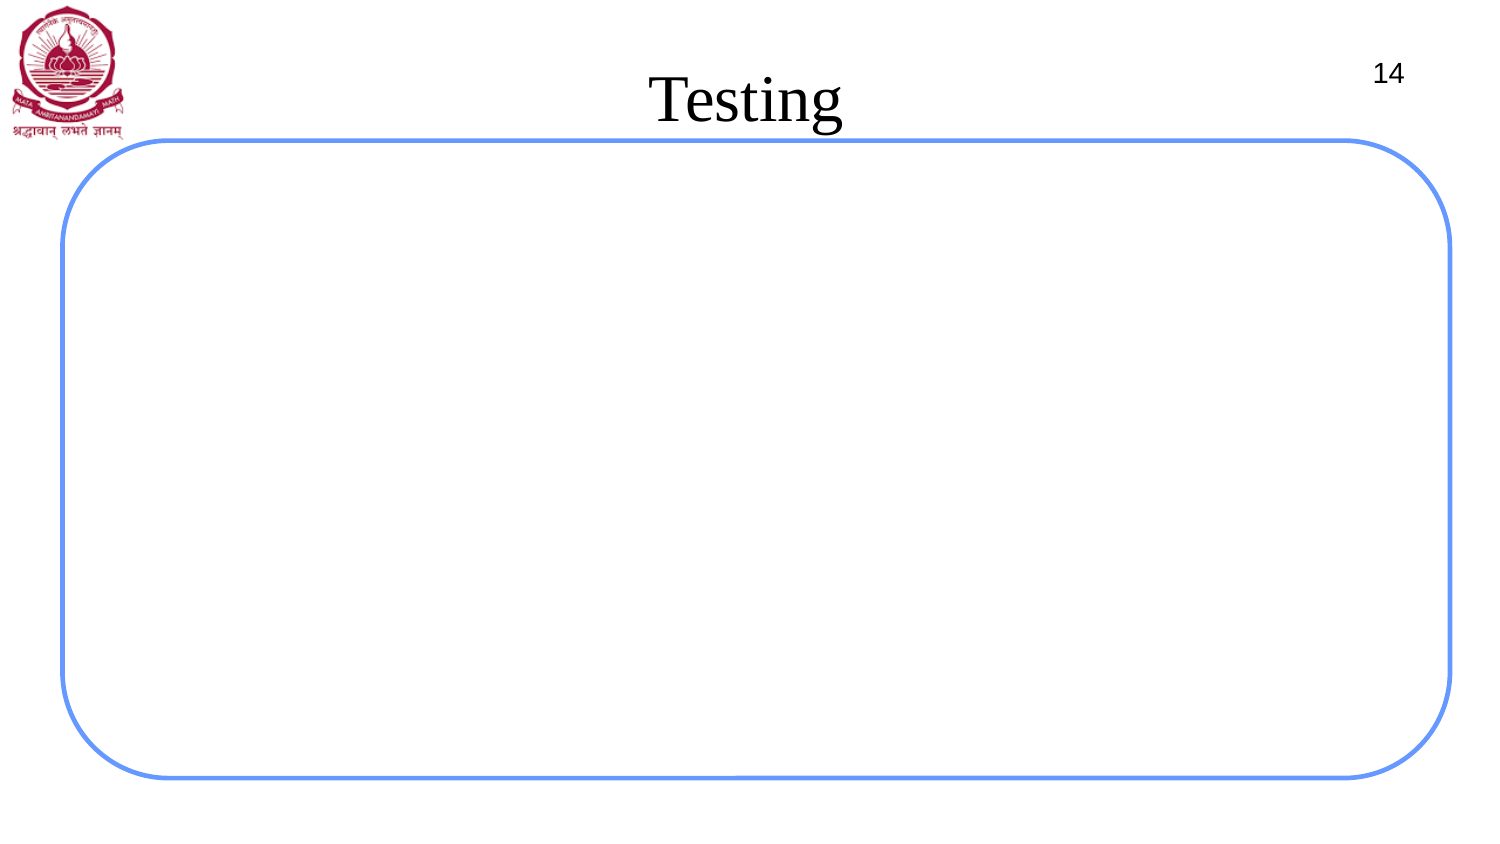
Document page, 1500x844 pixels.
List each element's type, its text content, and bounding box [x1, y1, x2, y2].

text_box Testing [641, 46, 859, 142]
picture [0, 4, 136, 141]
slide_number 14 [1364, 46, 1413, 552]
